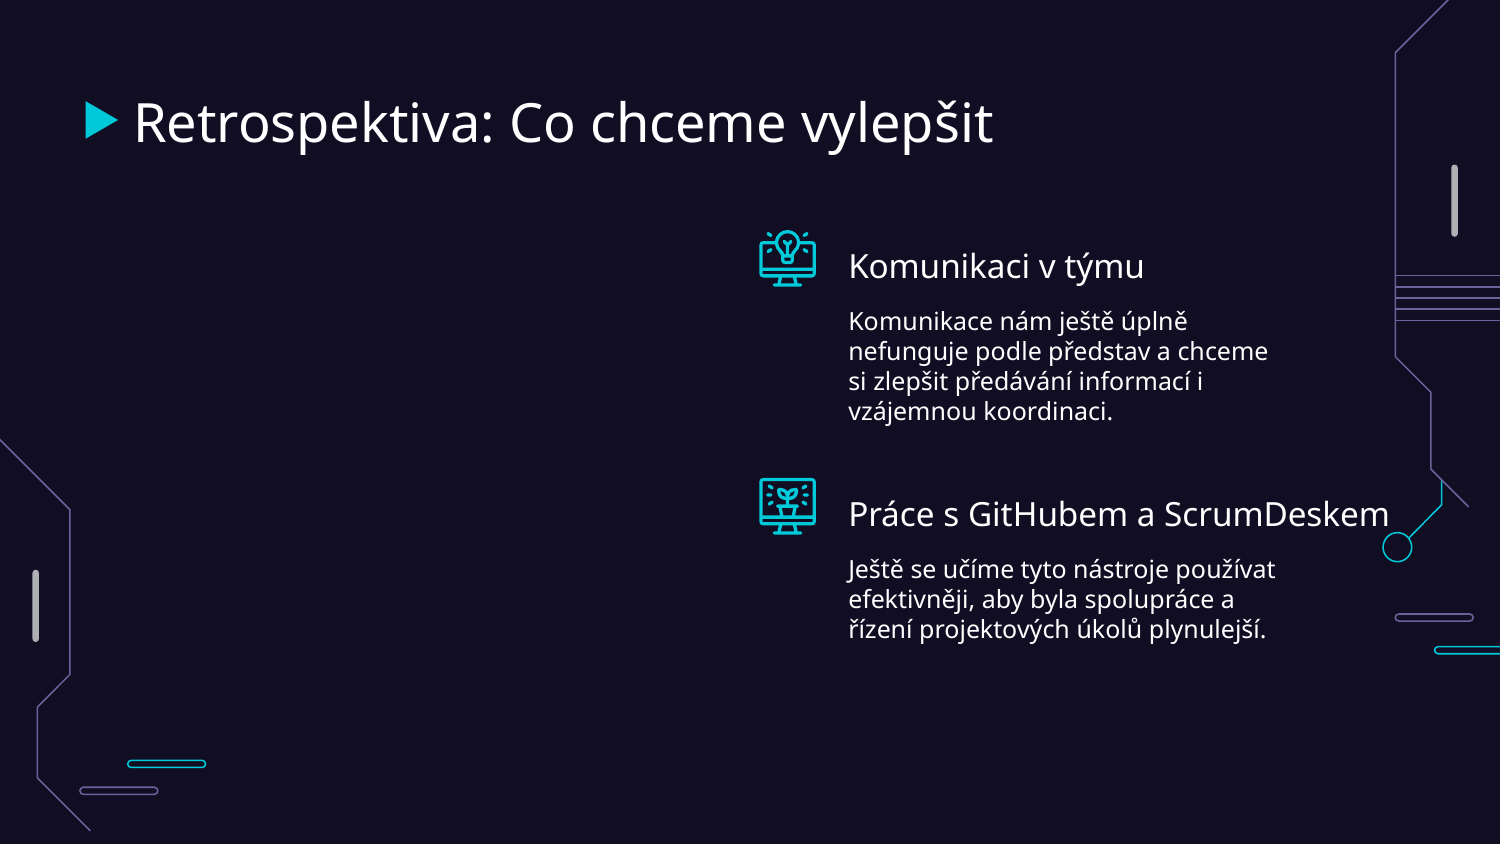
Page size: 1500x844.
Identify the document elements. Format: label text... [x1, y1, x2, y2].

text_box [759, 477, 817, 535]
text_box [759, 229, 817, 287]
subtitle Práce s GitHubem a ScrumDeskem [833, 463, 1483, 549]
subtitle Komunikaci v týmu [833, 215, 1295, 301]
title Retrospektiva: Co chceme vylepšit [118, 72, 1382, 167]
subtitle Komunikace nám ještě úplně nefunguje podle představ a chceme si zlepšit předávání informací i vzájemnou koordinaci. [833, 301, 1295, 447]
subtitle Ještě se učíme tyto nástroje používat efektivněji, aby byla spolupráce a řízení projektových úkolů plynulejší. [833, 549, 1295, 695]
